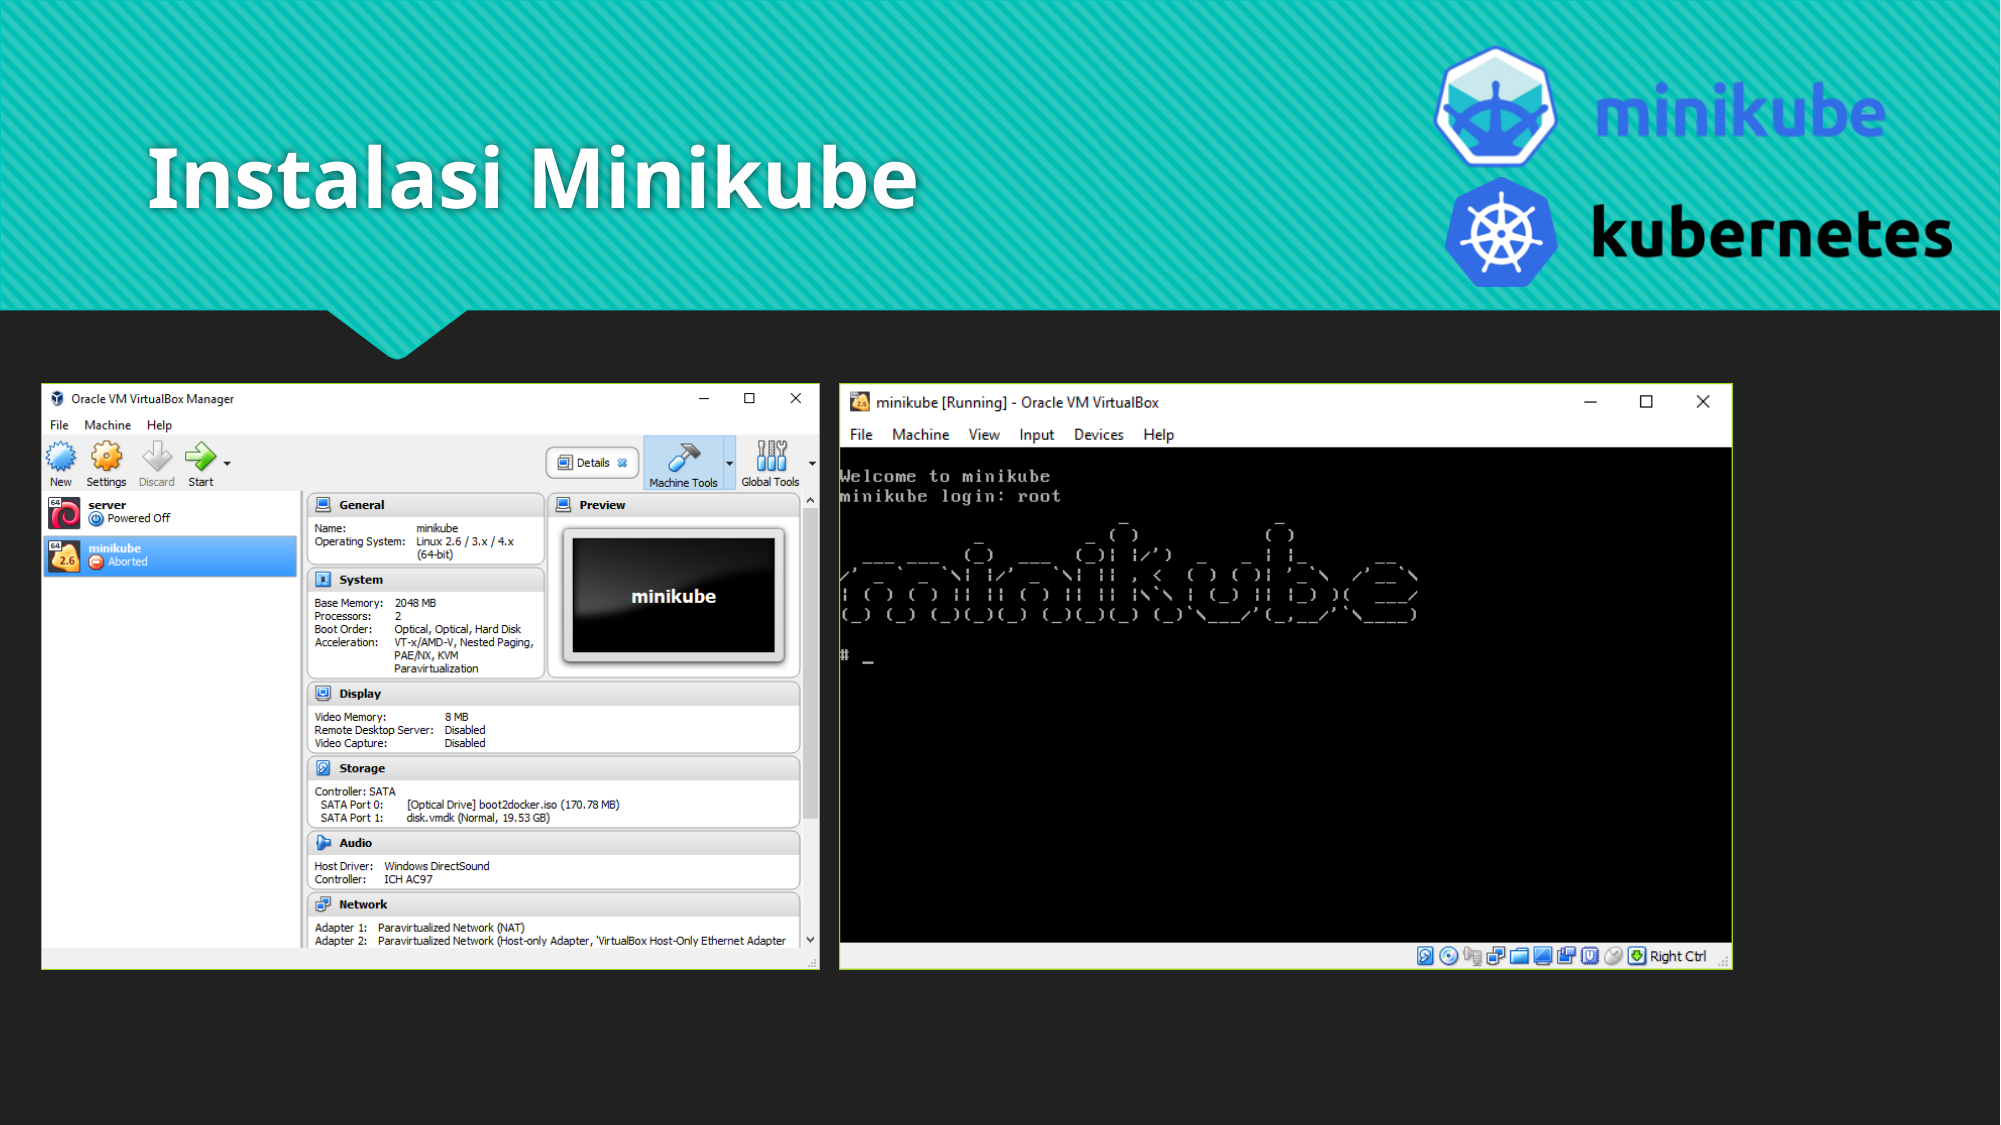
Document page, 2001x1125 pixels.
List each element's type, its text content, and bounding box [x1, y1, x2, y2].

title Instalasi Minikube [132, 73, 1868, 233]
picture [1445, 177, 1952, 288]
picture [41, 383, 820, 971]
picture [1429, 40, 1890, 172]
picture [838, 383, 1733, 971]
